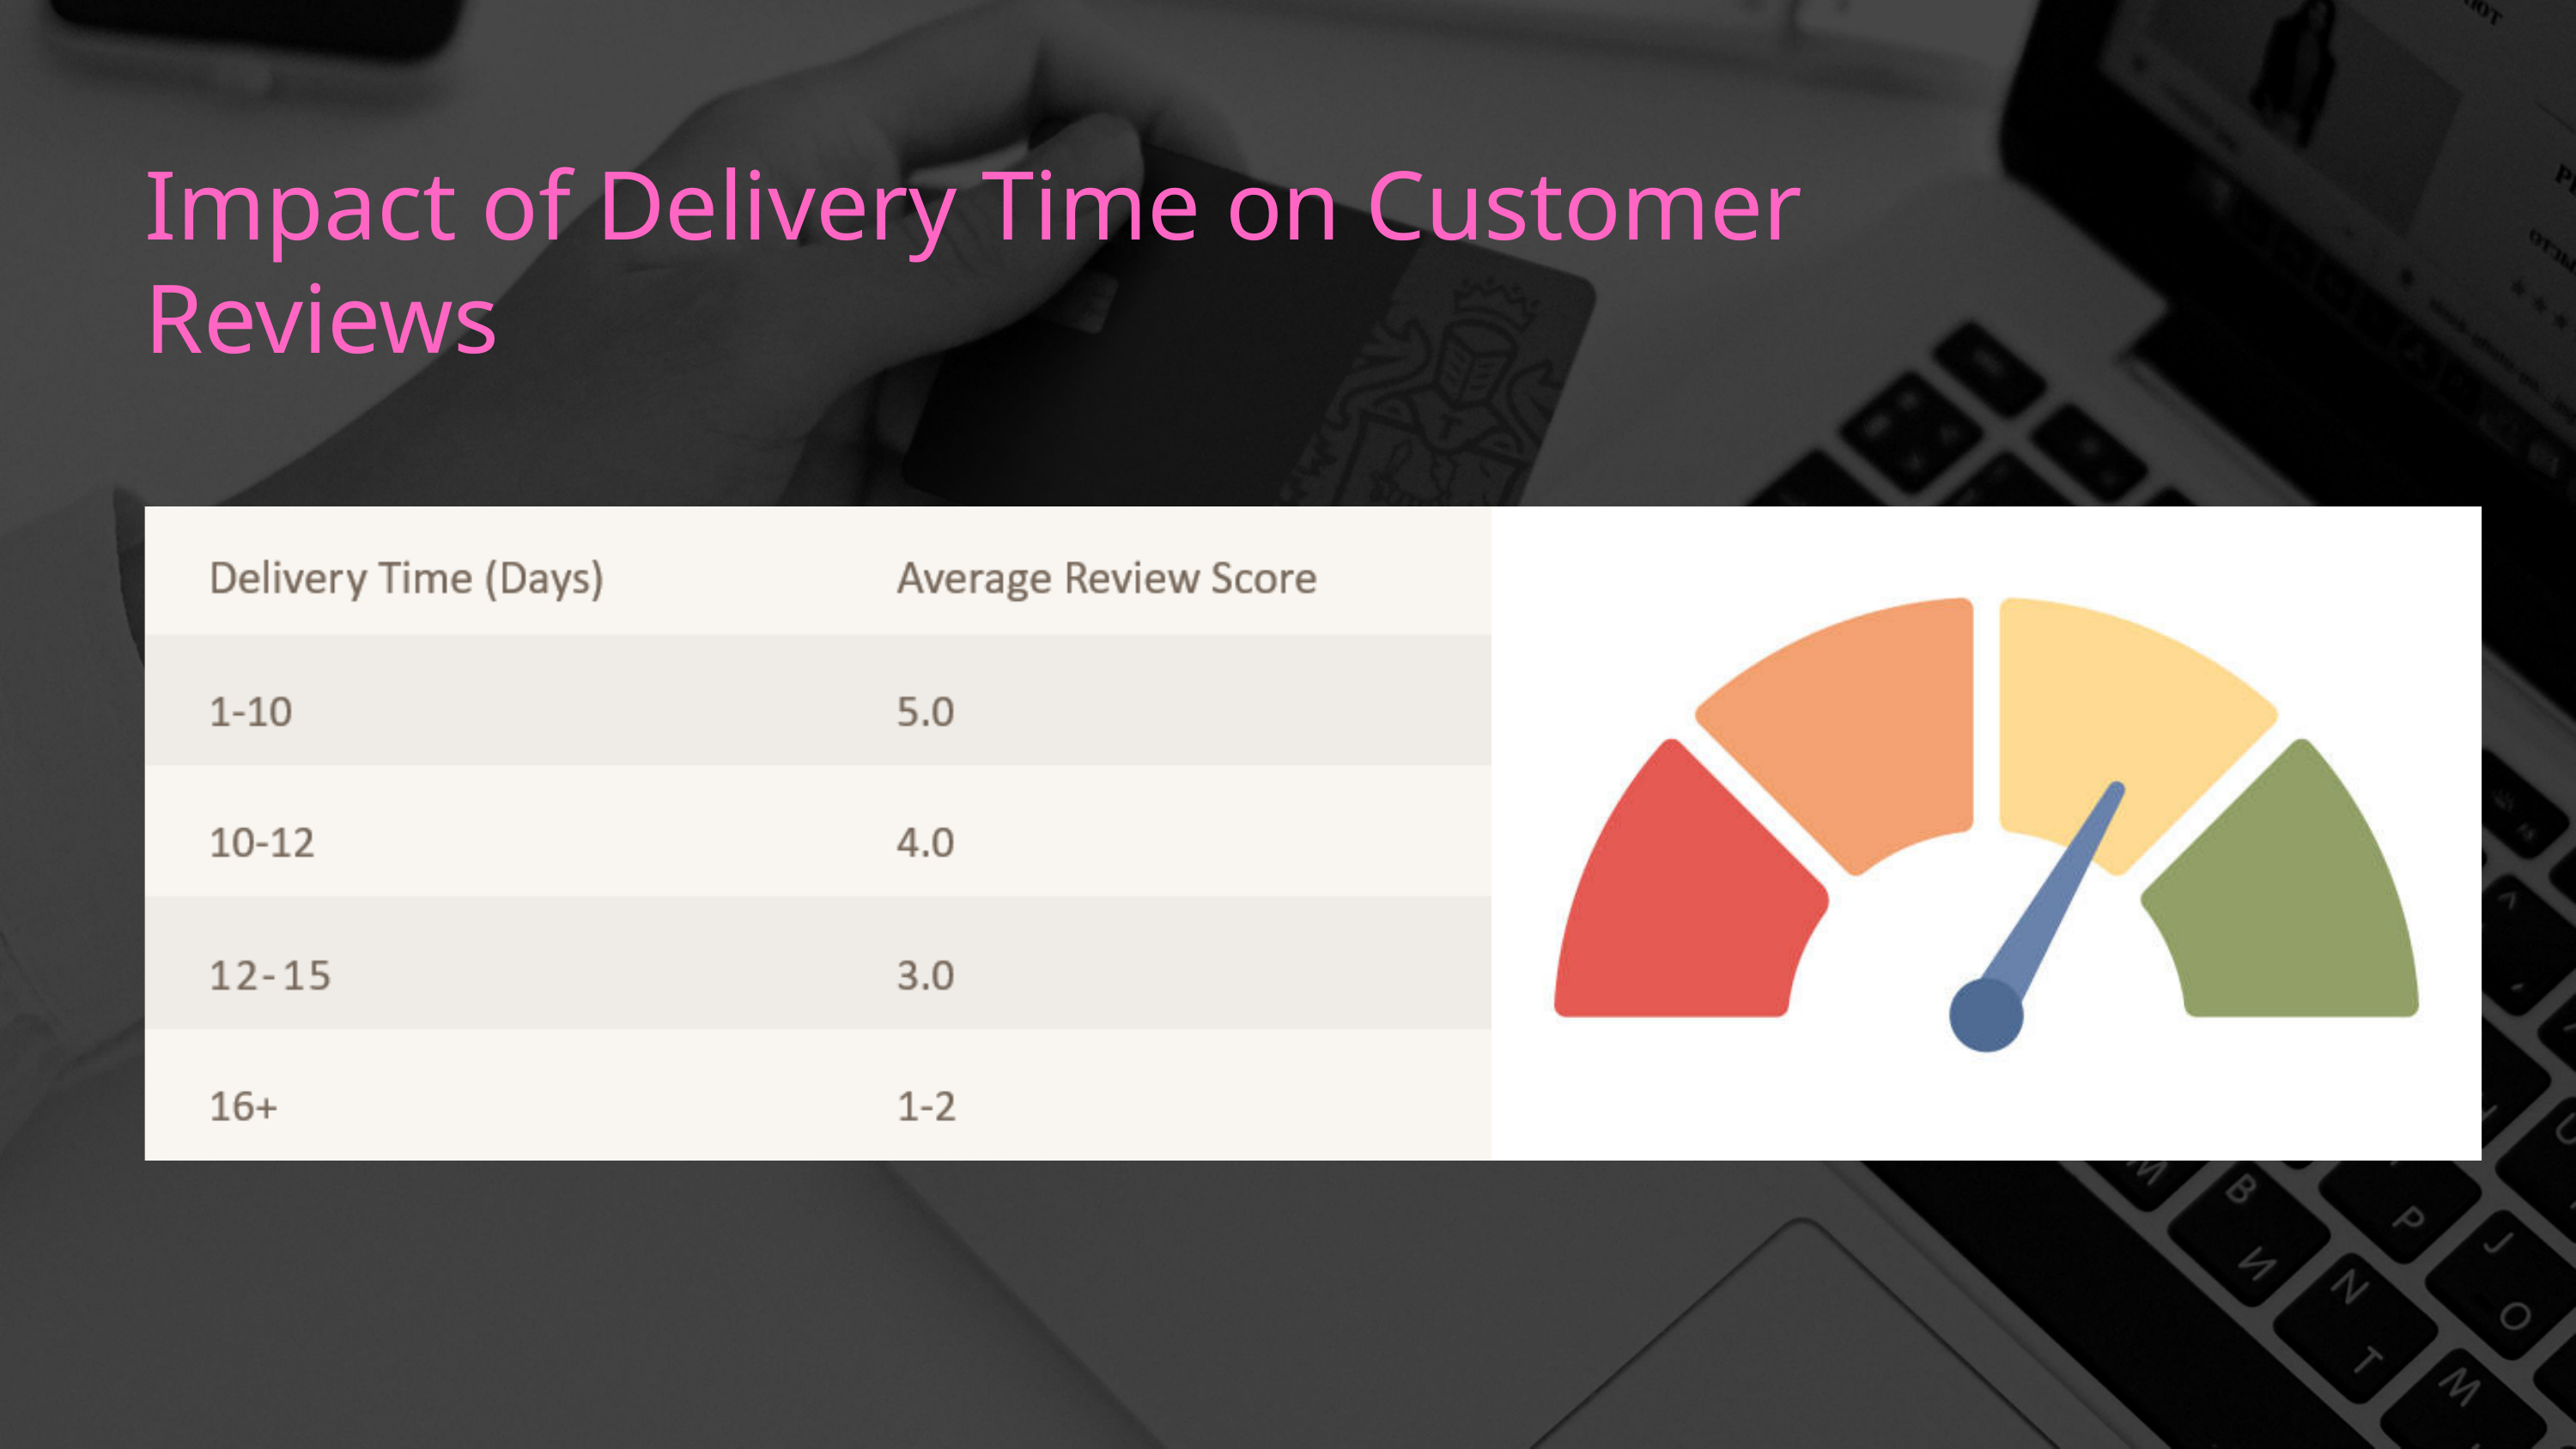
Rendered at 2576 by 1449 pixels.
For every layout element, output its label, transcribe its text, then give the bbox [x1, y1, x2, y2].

text_box [144, 510, 1491, 1161]
text_box Impact of Delivery Time on Customer Reviews [144, 144, 2128, 510]
text_box [0, 0, 2576, 1449]
text_box [1491, 506, 2482, 1161]
